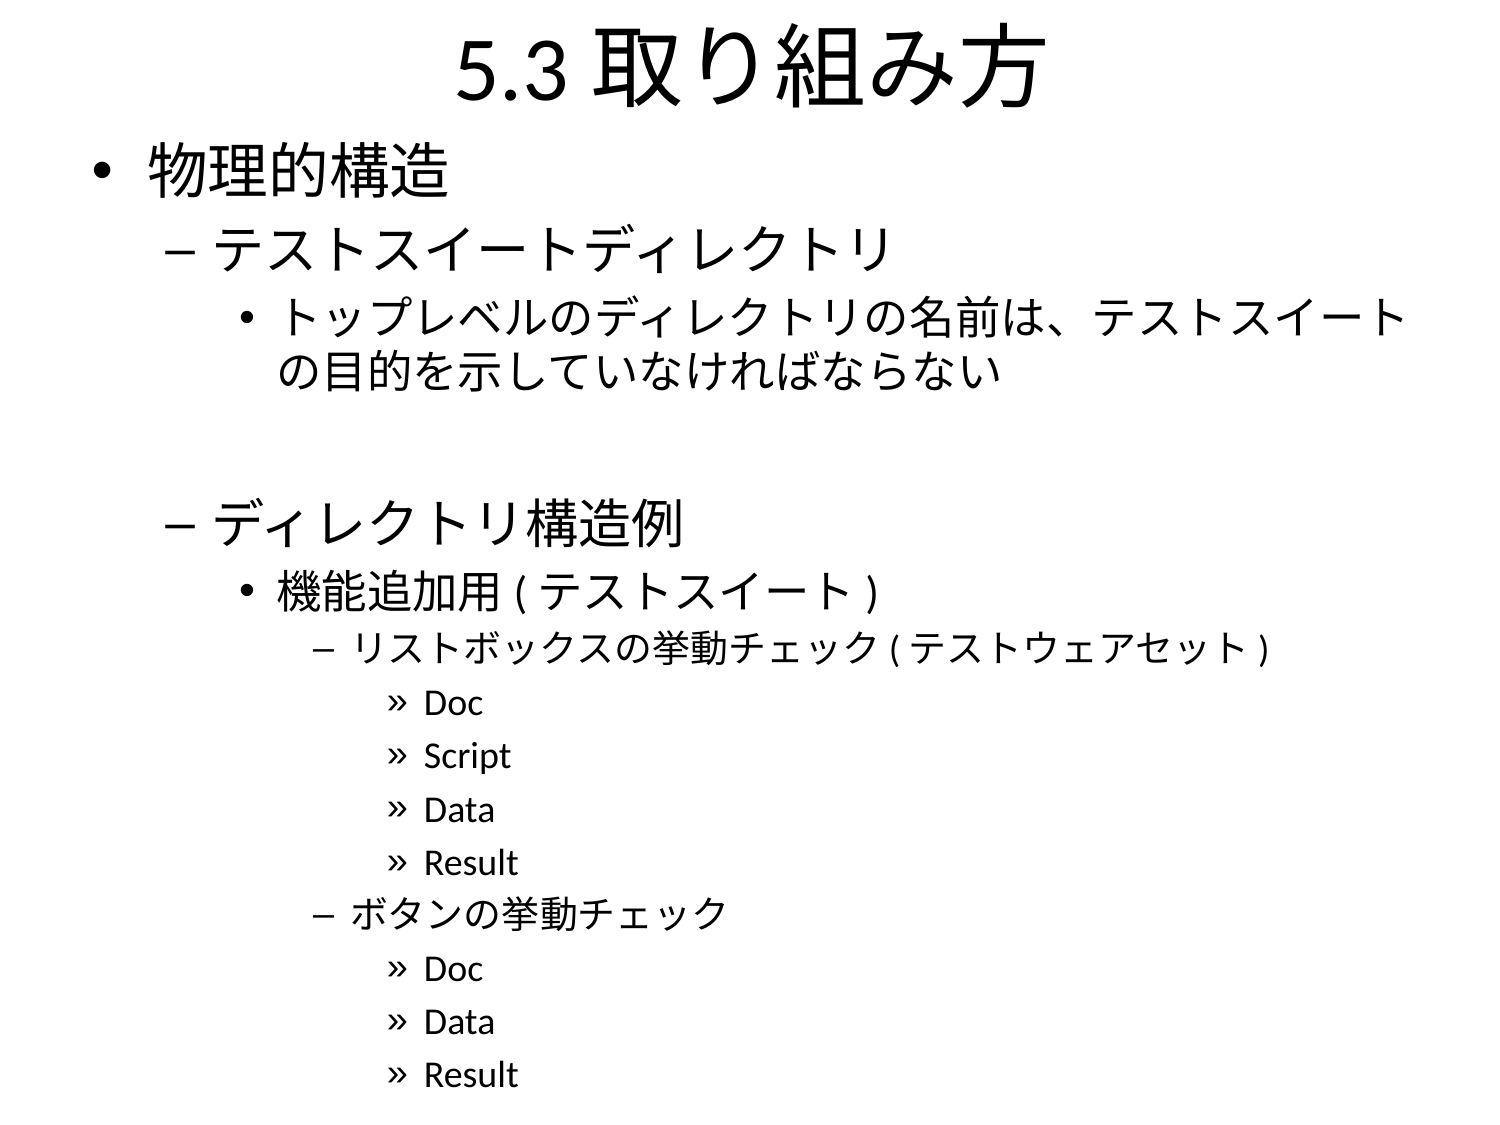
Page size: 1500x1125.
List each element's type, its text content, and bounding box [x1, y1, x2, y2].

text_box 5.3取り組み方 [76, 0, 1427, 128]
list 物理的構造 テストスイートディレクトリ トップレベルのディレクトリの名前は、テストスイートの目的を示していなければならない ディレクトリ構造例 機能追加用(テストスイート) リストボックスの挙動チェック(テストウェアセット) Doc Script Data Result ボタンの挙動チェック Doc Data Result [76, 128, 1427, 1106]
